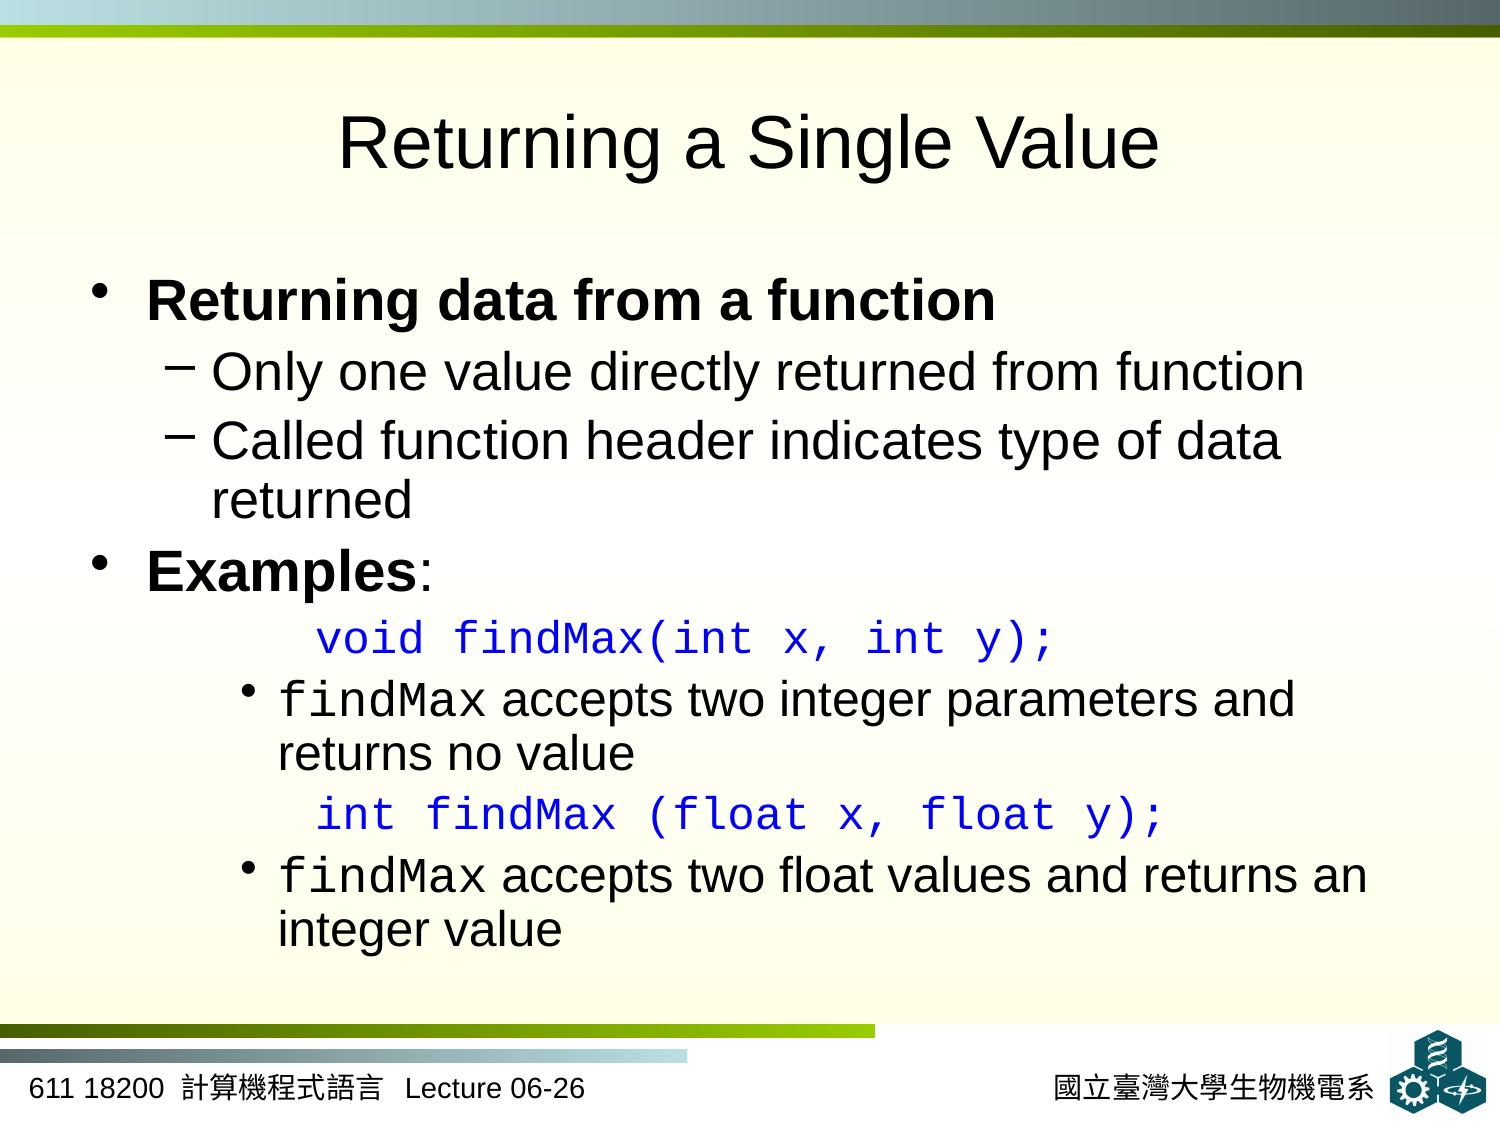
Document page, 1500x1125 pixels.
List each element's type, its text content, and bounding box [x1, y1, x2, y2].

list Returning data from a function Only one value directly returned from function Called function header indicates type of data returned Examples: void findMax(int x, int y); findMax accepts two integer parameters and returns no value int findMax (float x, float y); findMax accepts two float values and returns an integer value [74, 262, 1426, 1006]
picture [1387, 1029, 1488, 1115]
title Returning a Single Value [74, 44, 1426, 233]
